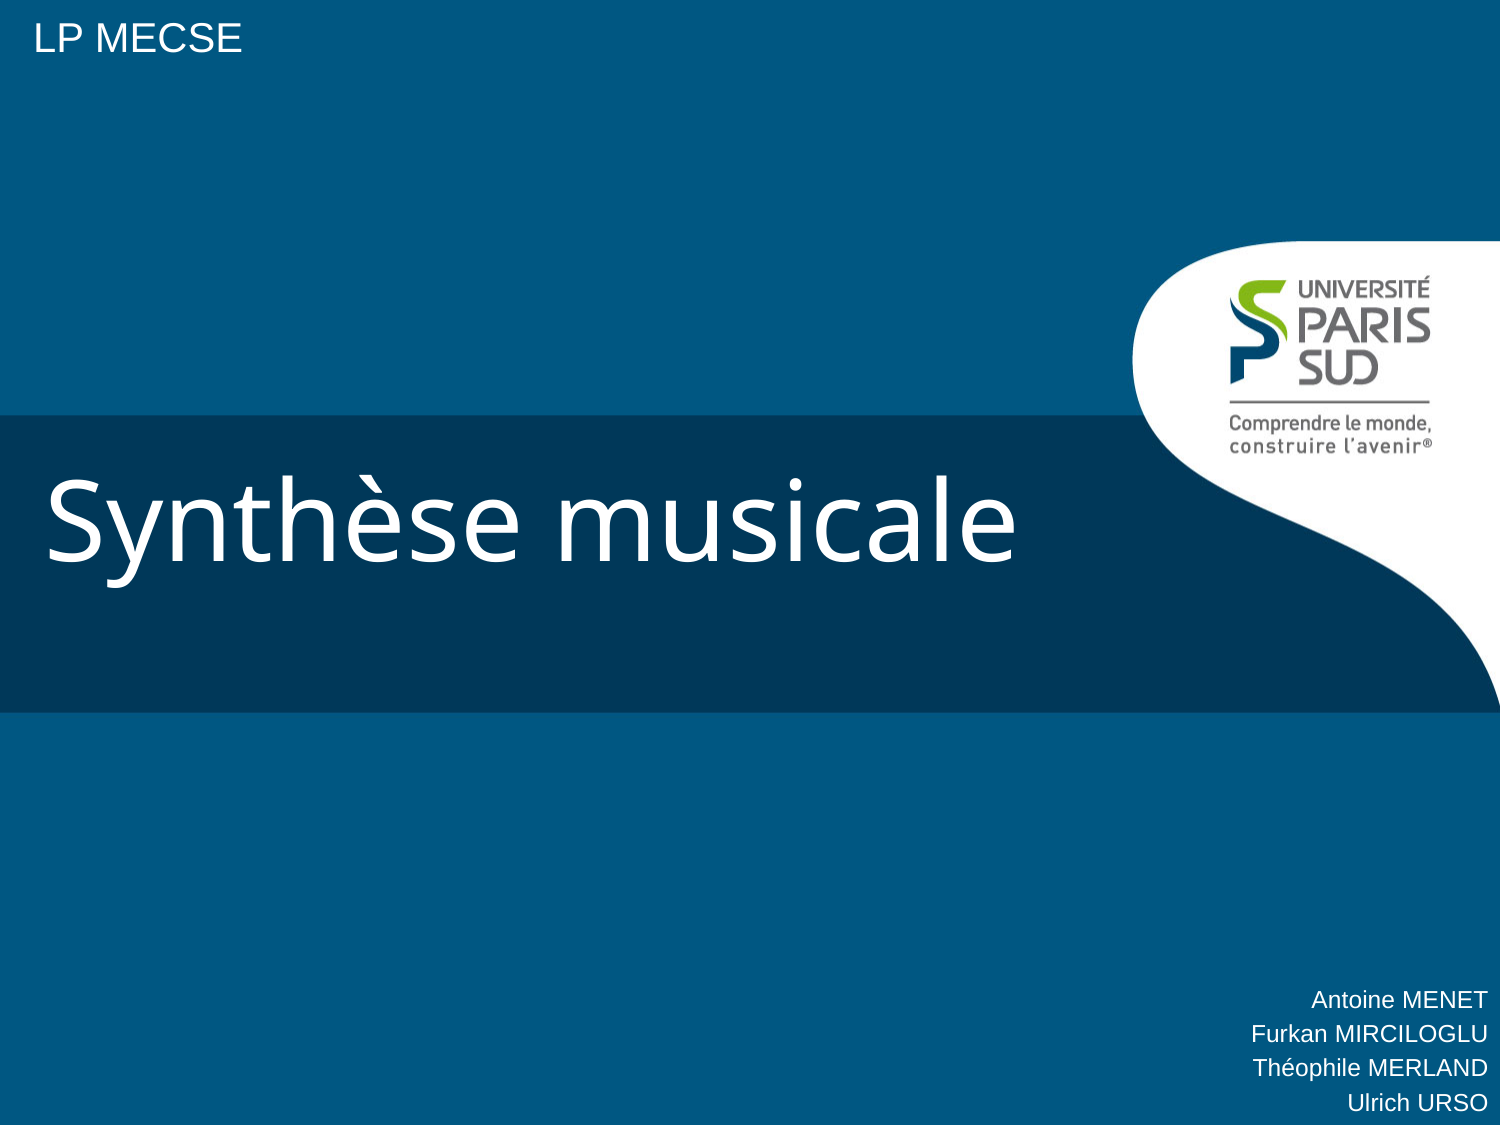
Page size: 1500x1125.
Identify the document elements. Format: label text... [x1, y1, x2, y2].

subtitle Antoine MENET Furkan MIRCILOGLU Théophile MERLAND Ulrich URSO [1057, 975, 1500, 1125]
text_box LP MECSE [4, 3, 258, 117]
picture [0, 242, 1500, 712]
title Synthèse musicale [29, 441, 1217, 683]
